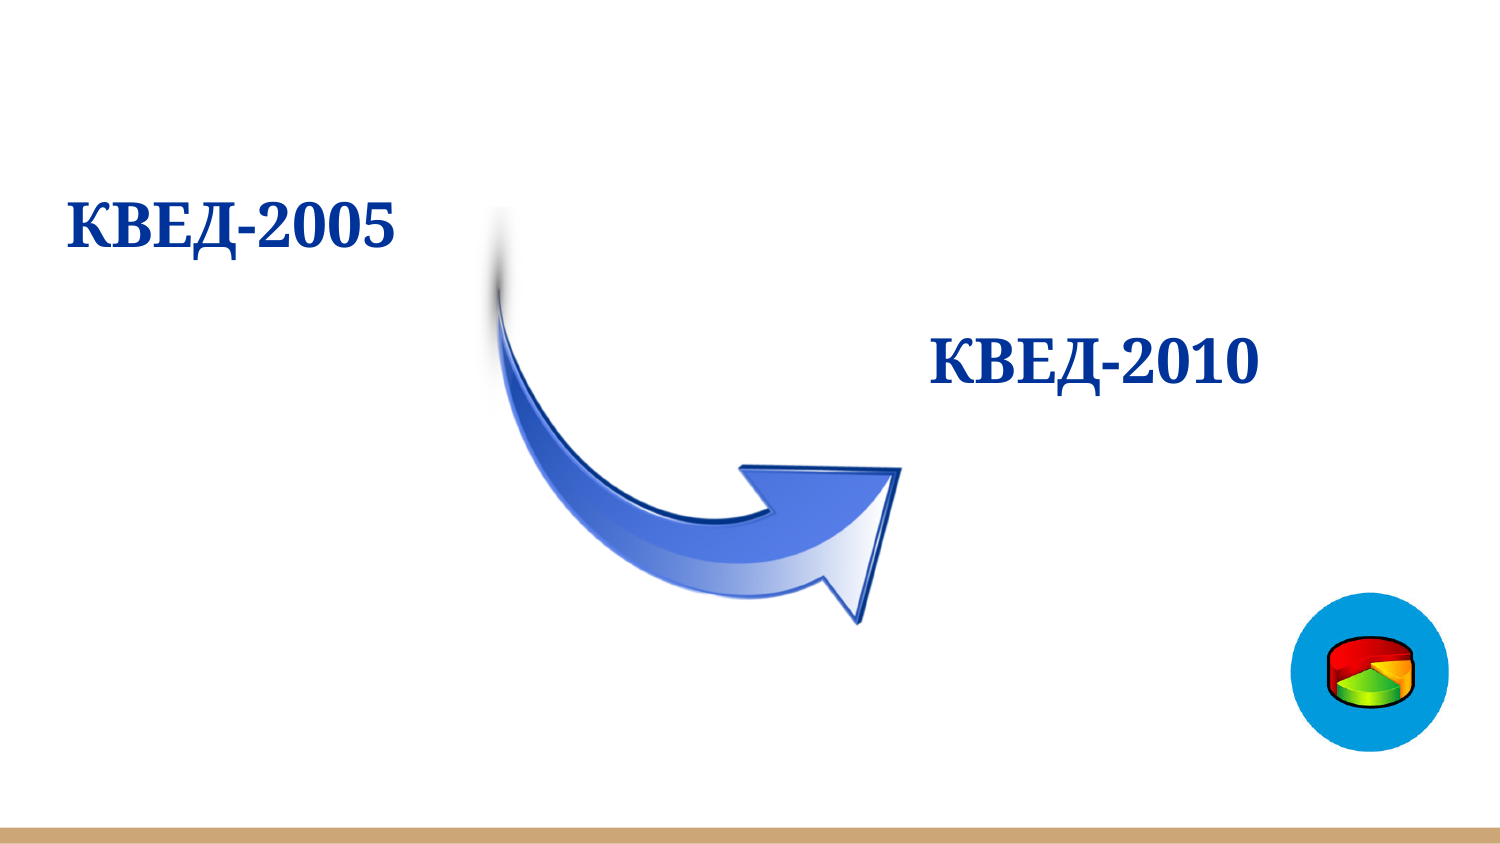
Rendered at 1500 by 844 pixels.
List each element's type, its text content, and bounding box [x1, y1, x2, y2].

picture [1328, 637, 1414, 707]
picture [1289, 592, 1361, 752]
picture [1377, 592, 1450, 752]
list КВЕД-2005 КВЕД-2010 [51, 34, 1449, 752]
picture [437, 176, 941, 668]
